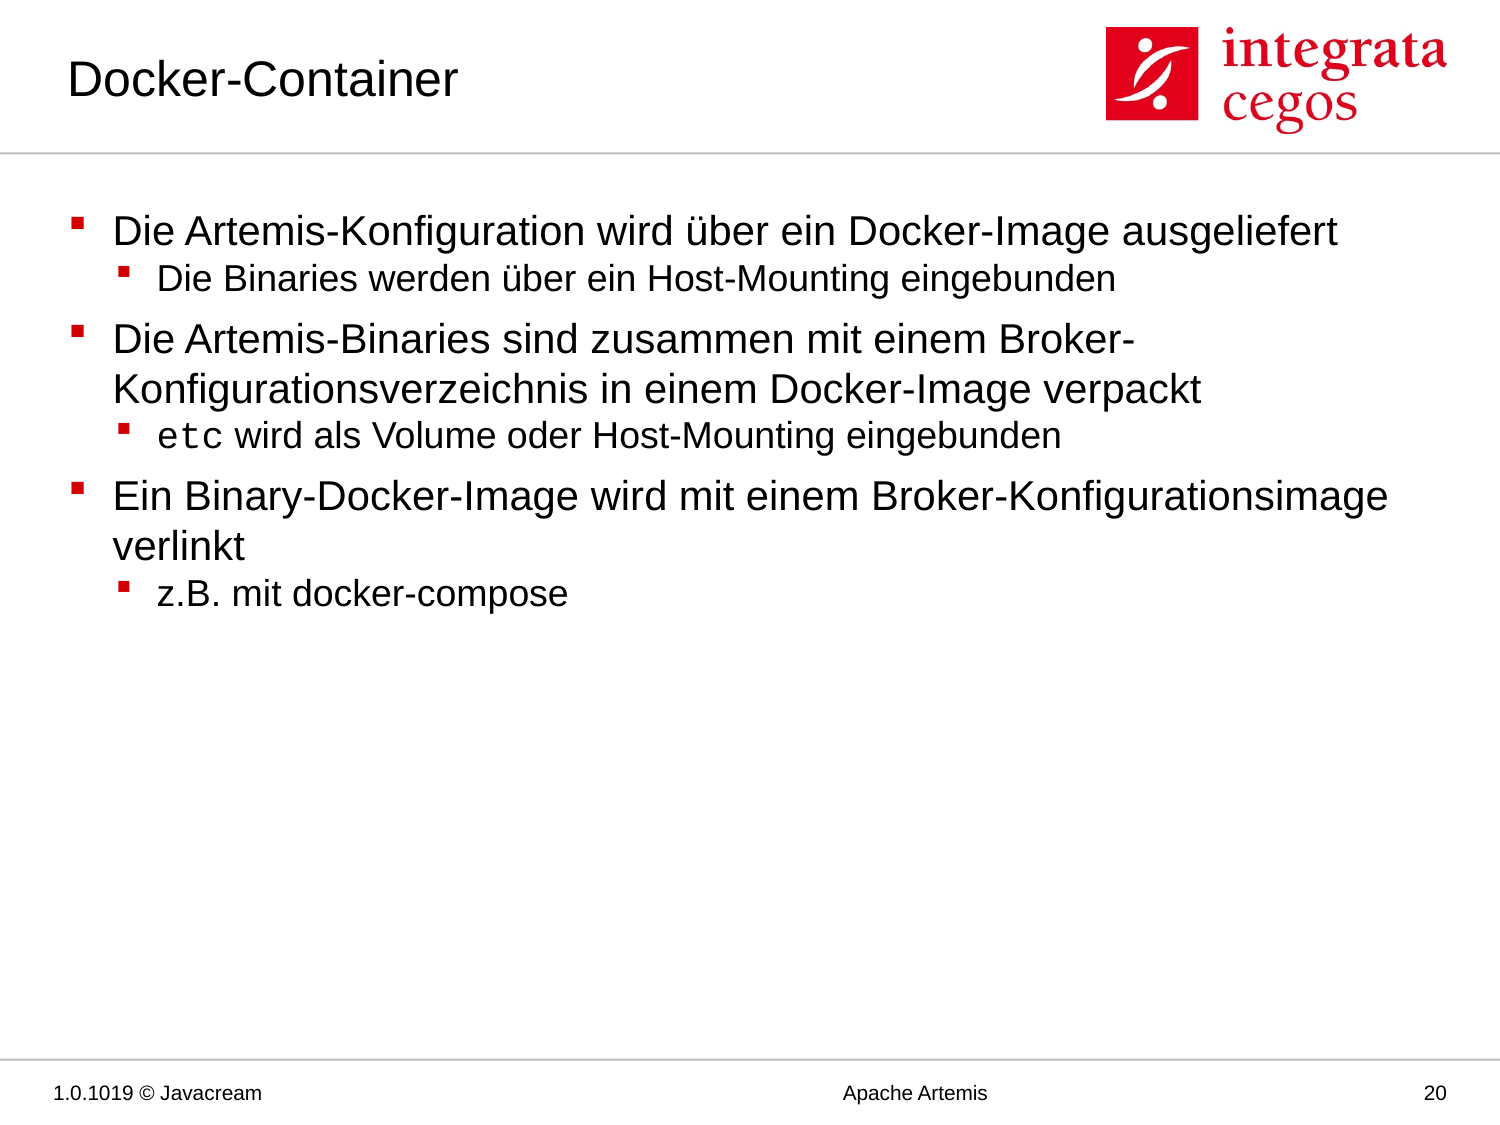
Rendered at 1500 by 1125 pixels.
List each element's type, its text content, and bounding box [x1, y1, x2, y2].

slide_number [53, 1059, 519, 1125]
picture [1106, 27, 1447, 134]
footer Apache Artemis [549, 1059, 1282, 1125]
list Die Artemis-Konfiguration wird über ein Docker-Image ausgeliefert Die Binaries werden über ein Host-Mounting eingebunden Die Artemis-Binaries sind zusammen mit einem Broker-Konfigurationsverzeichnis in einem Docker-Image verpackt etc wird als Volume oder Host-Mounting eingebunden Ein Binary-Docker-Image wird mit einem Broker-Konfigurationsimage verlinkt z.B. mit docker-compose [53, 196, 1447, 1032]
slide_number 20 [1312, 1059, 1447, 1125]
title Docker-Container [53, 0, 987, 154]
